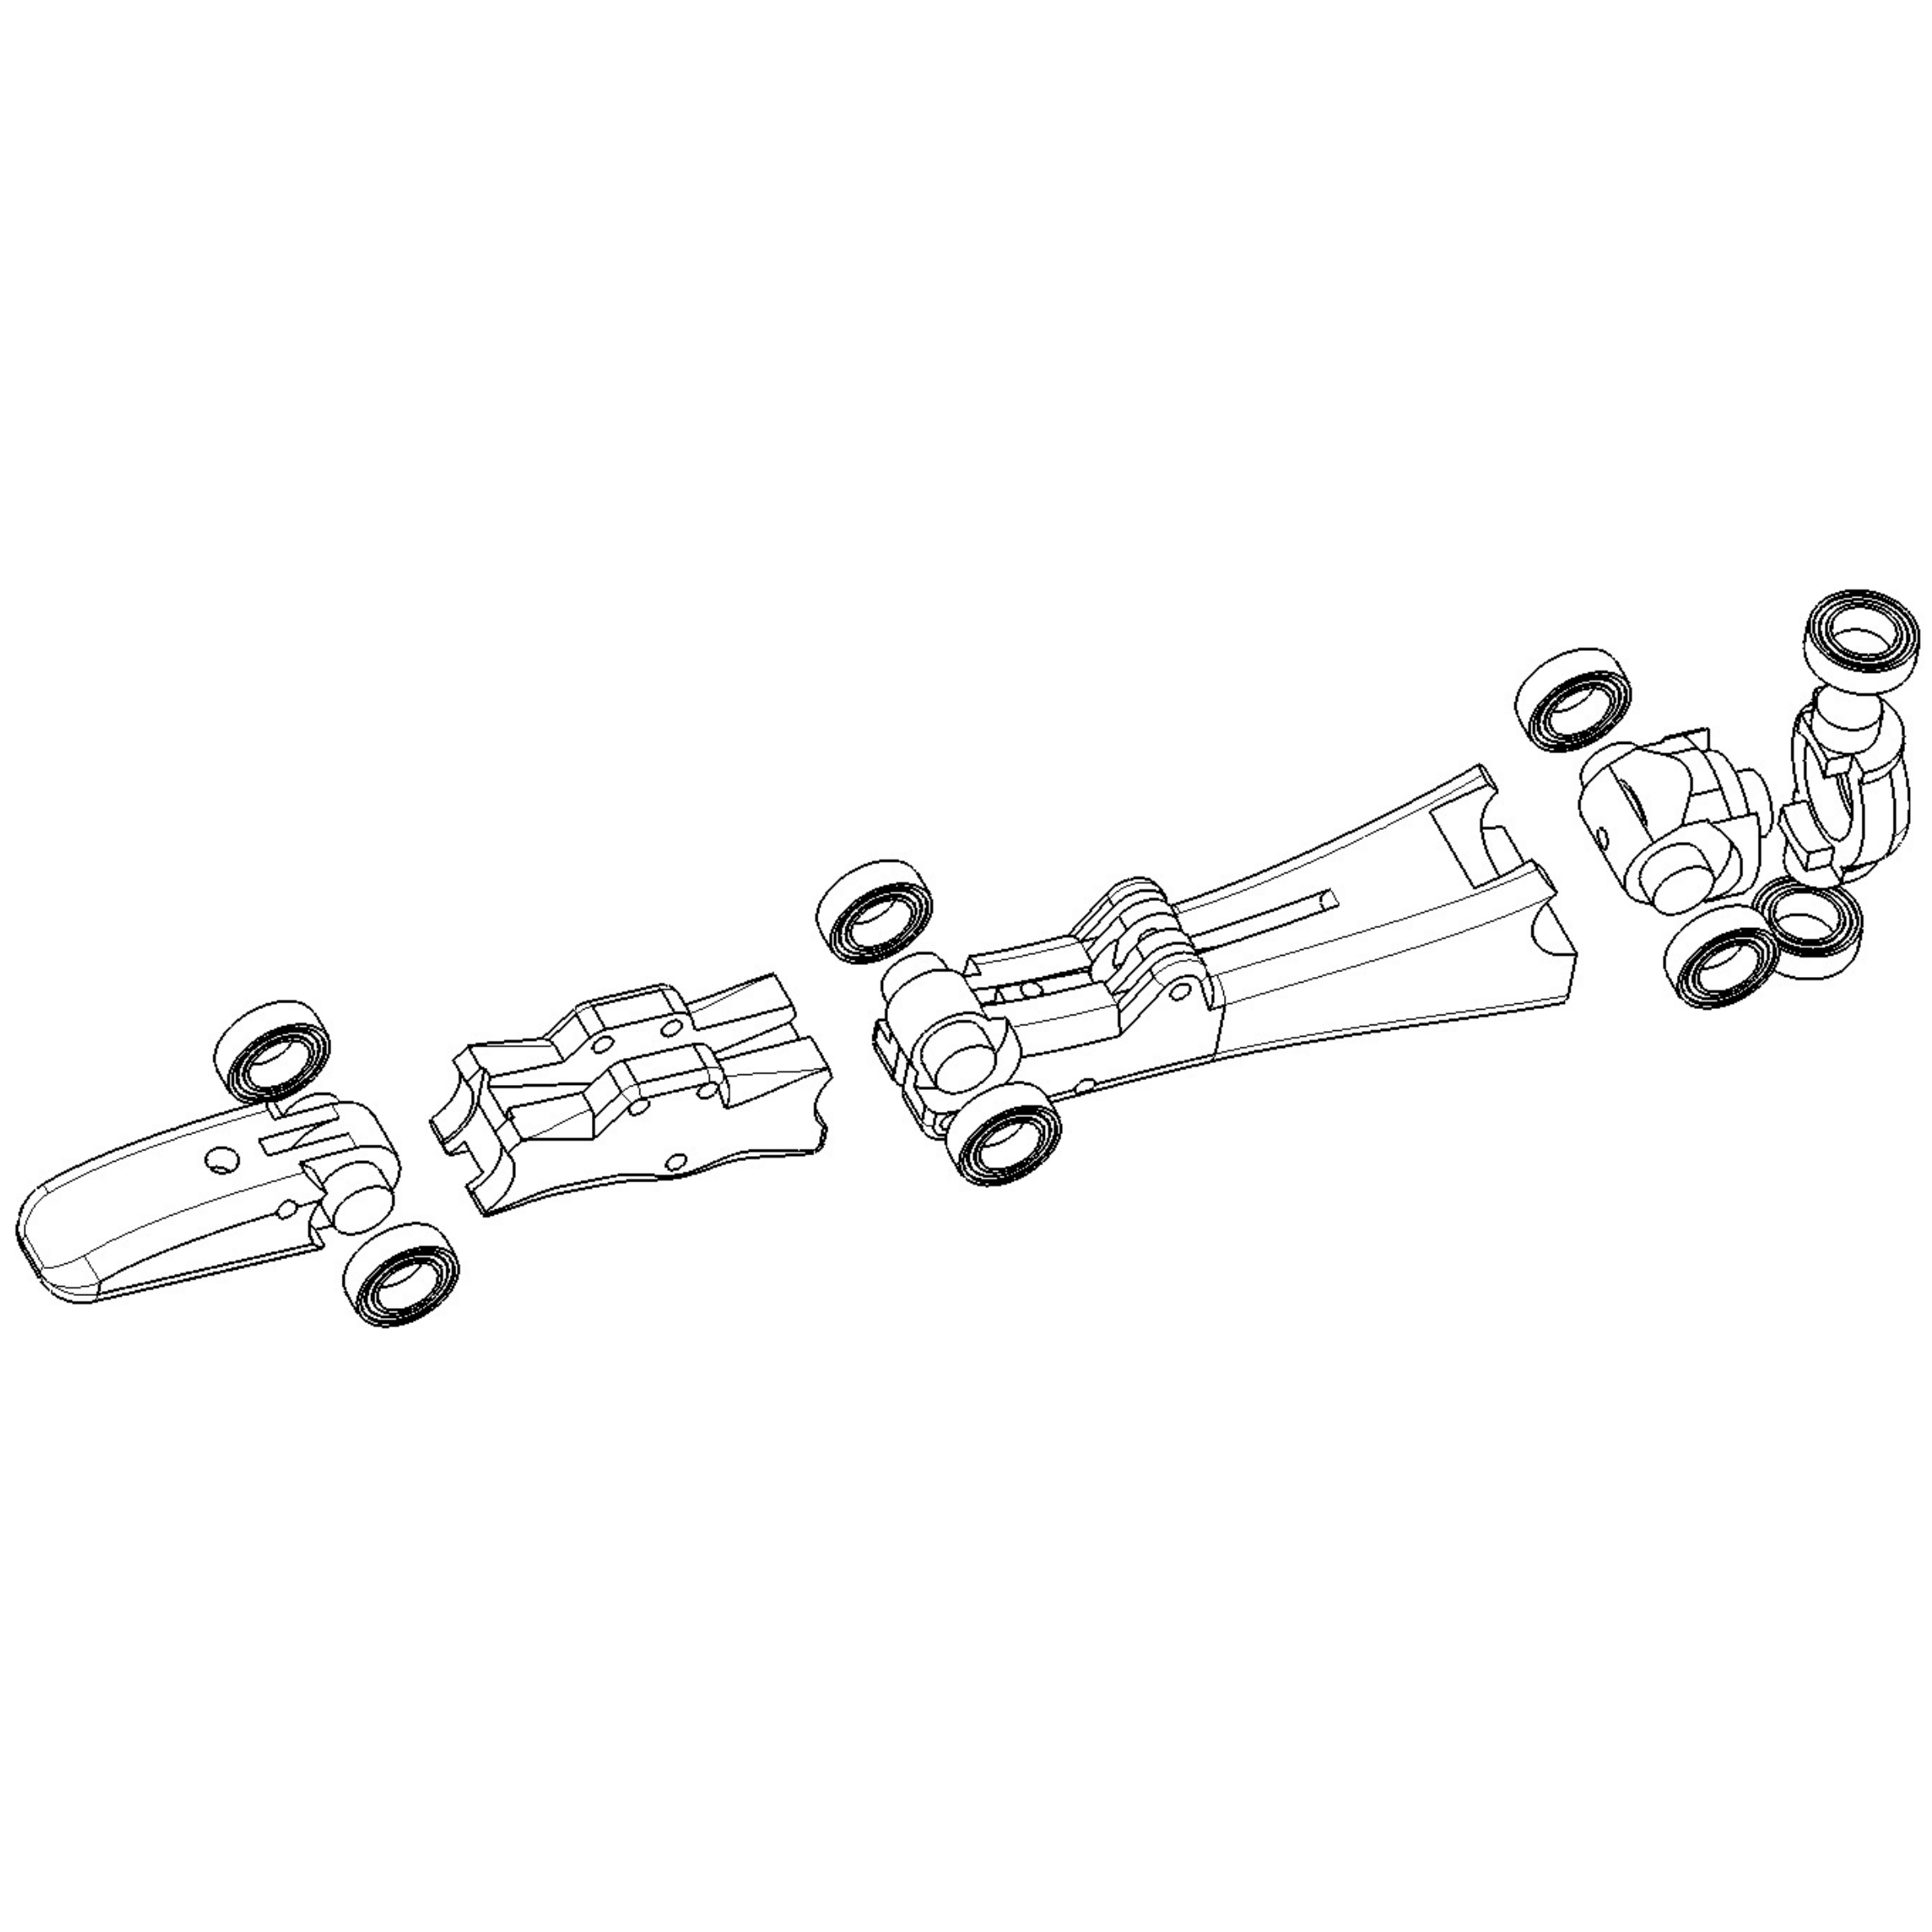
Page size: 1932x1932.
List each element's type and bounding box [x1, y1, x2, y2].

picture [0, 579, 1932, 1352]
